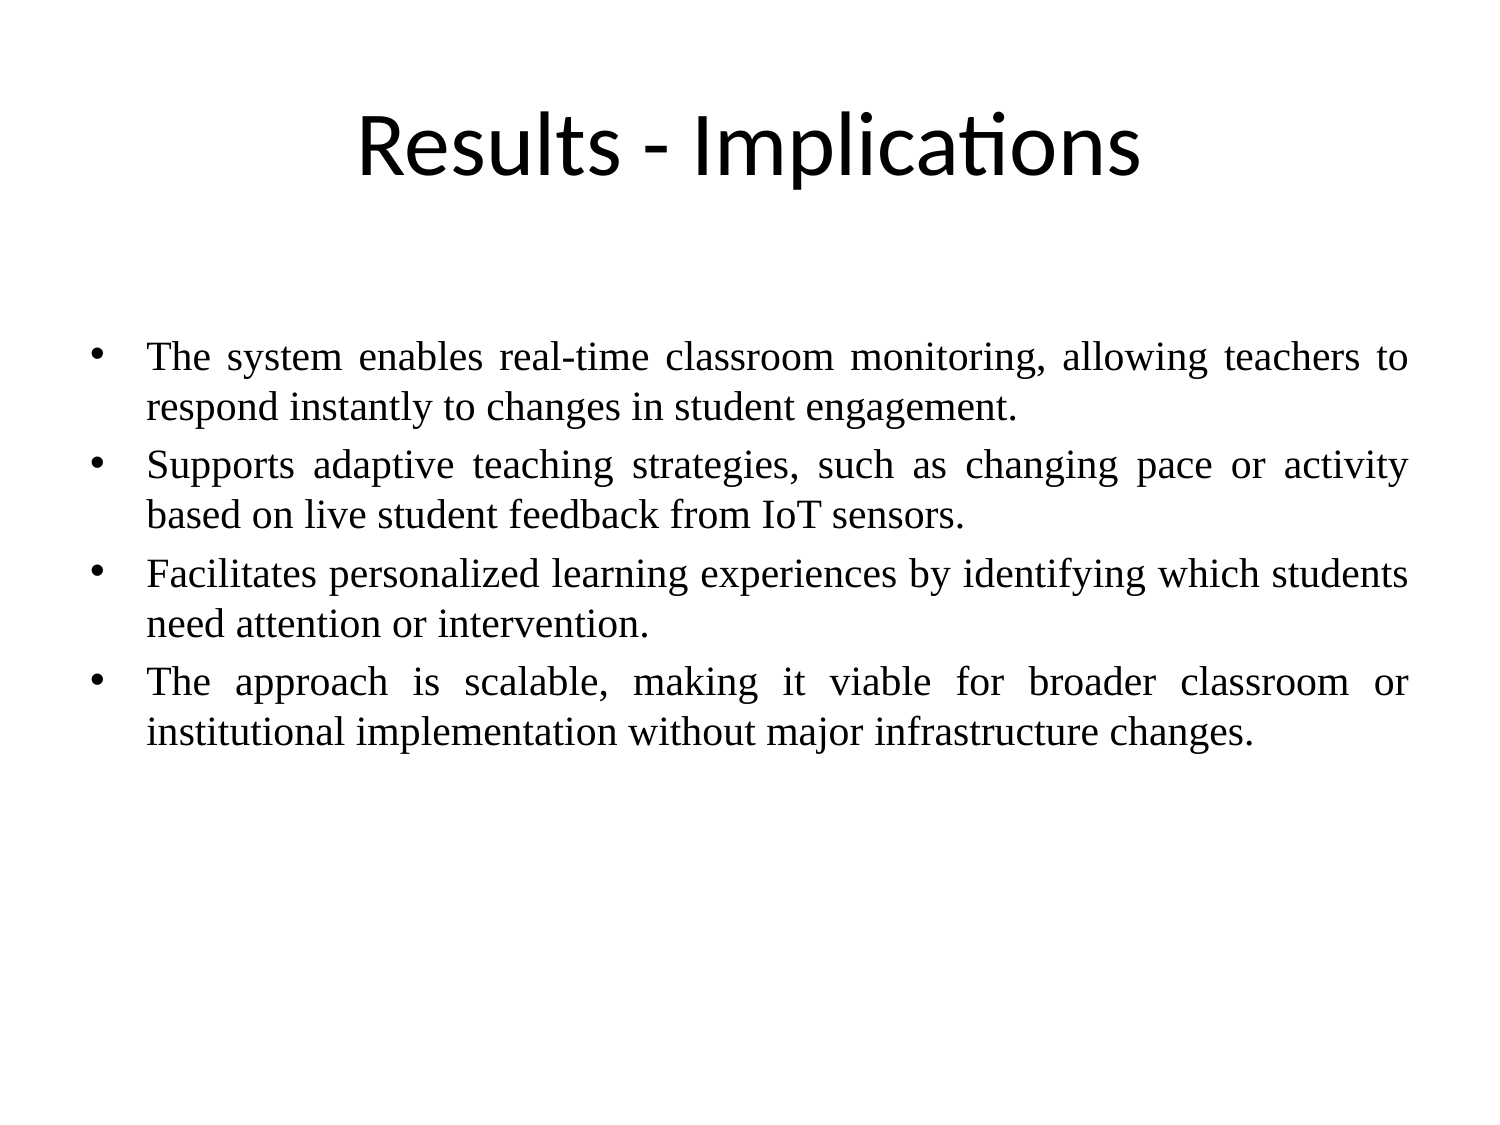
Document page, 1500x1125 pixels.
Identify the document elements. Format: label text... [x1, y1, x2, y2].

list The system enables real-time classroom monitoring, allowing teachers to respond instantly to changes in student engagement. Supports adaptive teaching strategies, such as changing pace or activity based on live student feedback from IoT sensors. Facilitates personalized learning experiences by identifying which students need attention or intervention. The approach is scalable, making it viable for broader classroom or institutional implementation without major infrastructure changes. [75, 262, 1425, 1005]
title Results - Implications [75, 45, 1425, 233]
